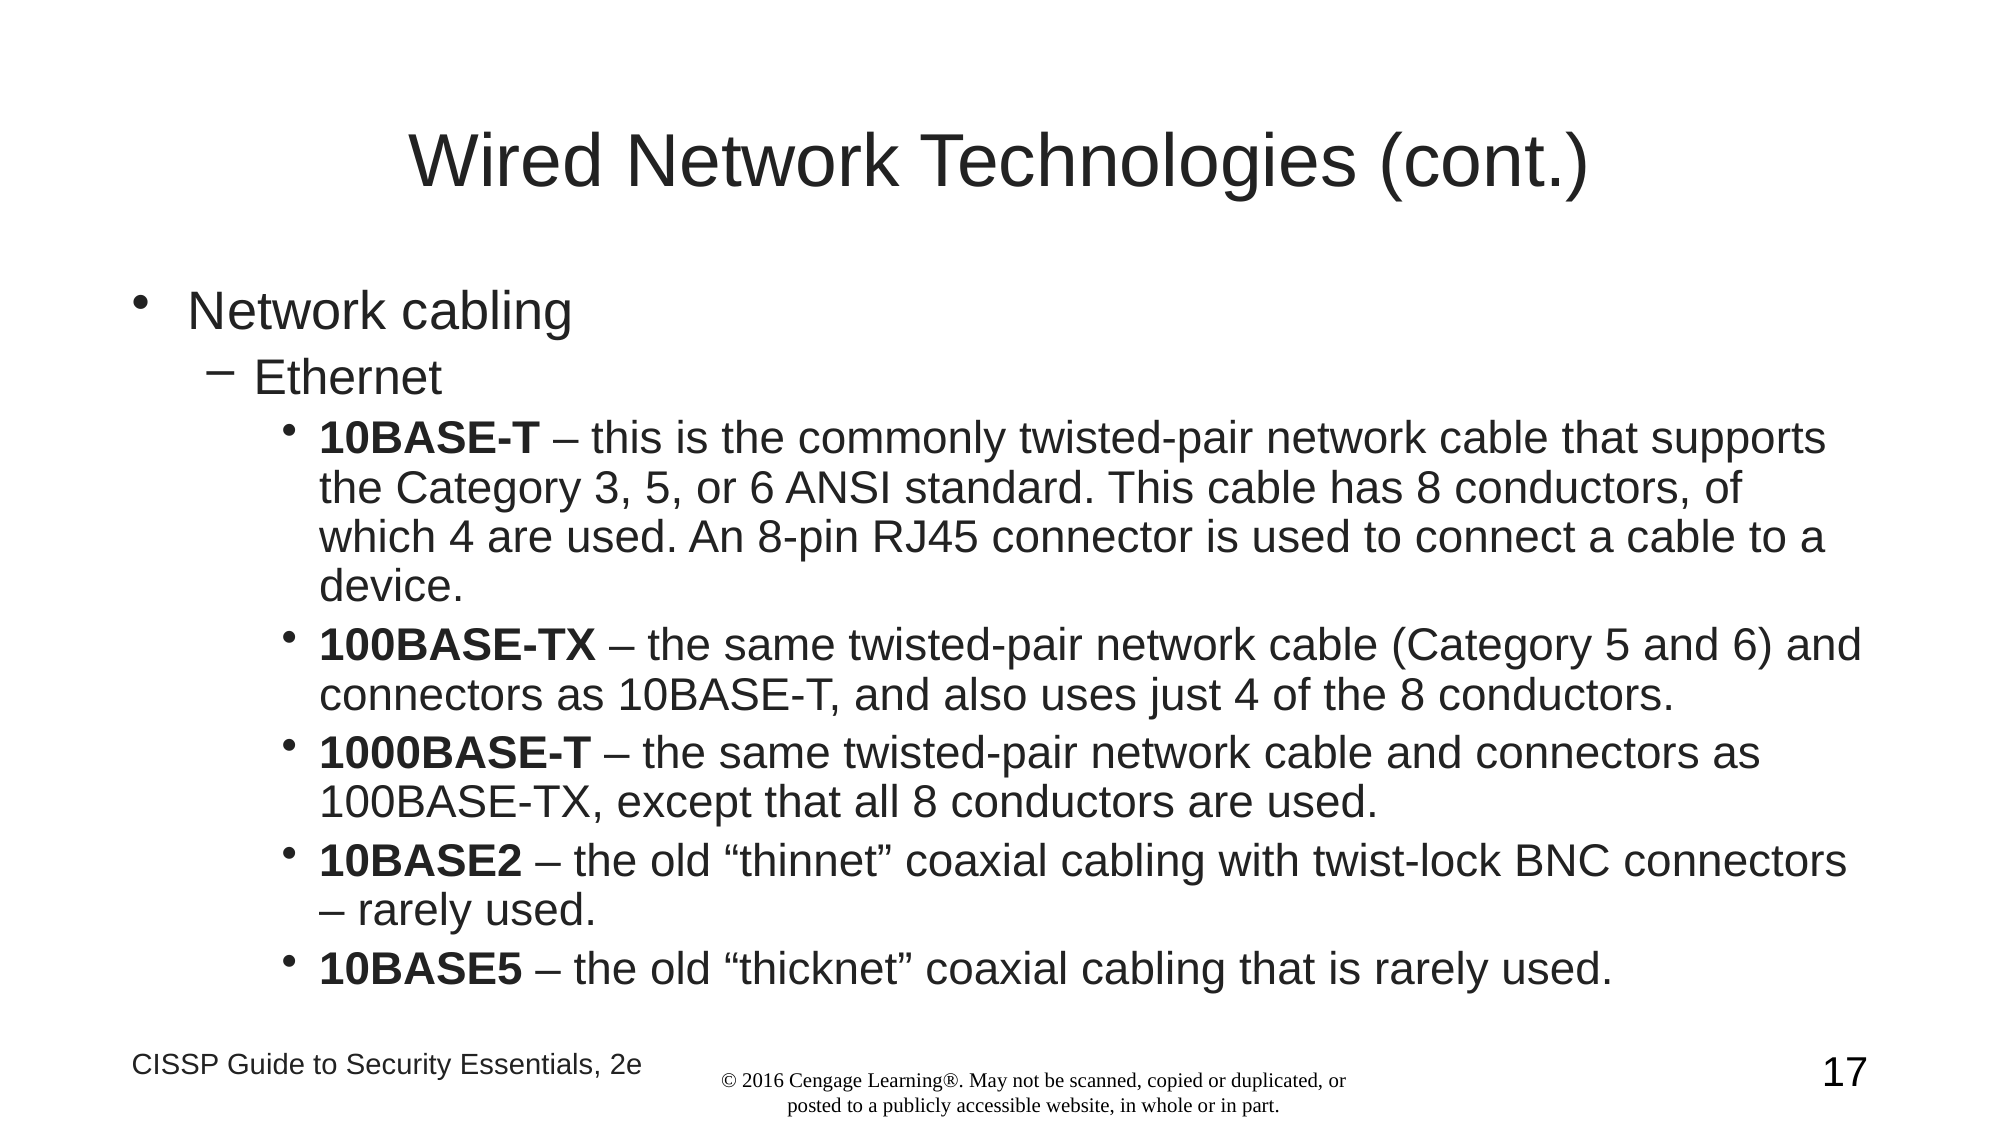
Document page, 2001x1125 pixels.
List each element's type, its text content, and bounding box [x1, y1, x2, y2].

title Wired Network Technologies (cont.) [116, 62, 1884, 250]
footer CISSP Guide to Security Essentials, 2e [116, 1037, 1251, 1101]
slide_number 17 [1766, 1037, 1884, 1101]
text_box © 2016 Cengage Learning®. May not be scanned, copied or duplicated, or posted to a publicly accessible website, in whole or in part. [677, 1059, 1390, 1125]
list Network cabling Ethernet 10BASE-T – this is the commonly twisted-pair network cable that supports the Category 3, 5, or 6 ANSI standard. This cable has 8 conductors, of which 4 are used. An 8-pin RJ45 connector is used to connect a cable to a device. 100BASE-TX – the same twisted-pair network cable (Category 5 and 6) and connectors as 10BASE-T, and also uses just 4 of the 8 conductors. 1000BASE-T – the same twisted-pair network cable and connectors as 100BASE-TX, except that all 8 conductors are used. 10BASE2 – the old “thinnet” coaxial cabling with twist-lock BNC connectors – rarely used. 10BASE5 – the old “thicknet” coaxial cabling that is rarely used. [116, 275, 1884, 1025]
